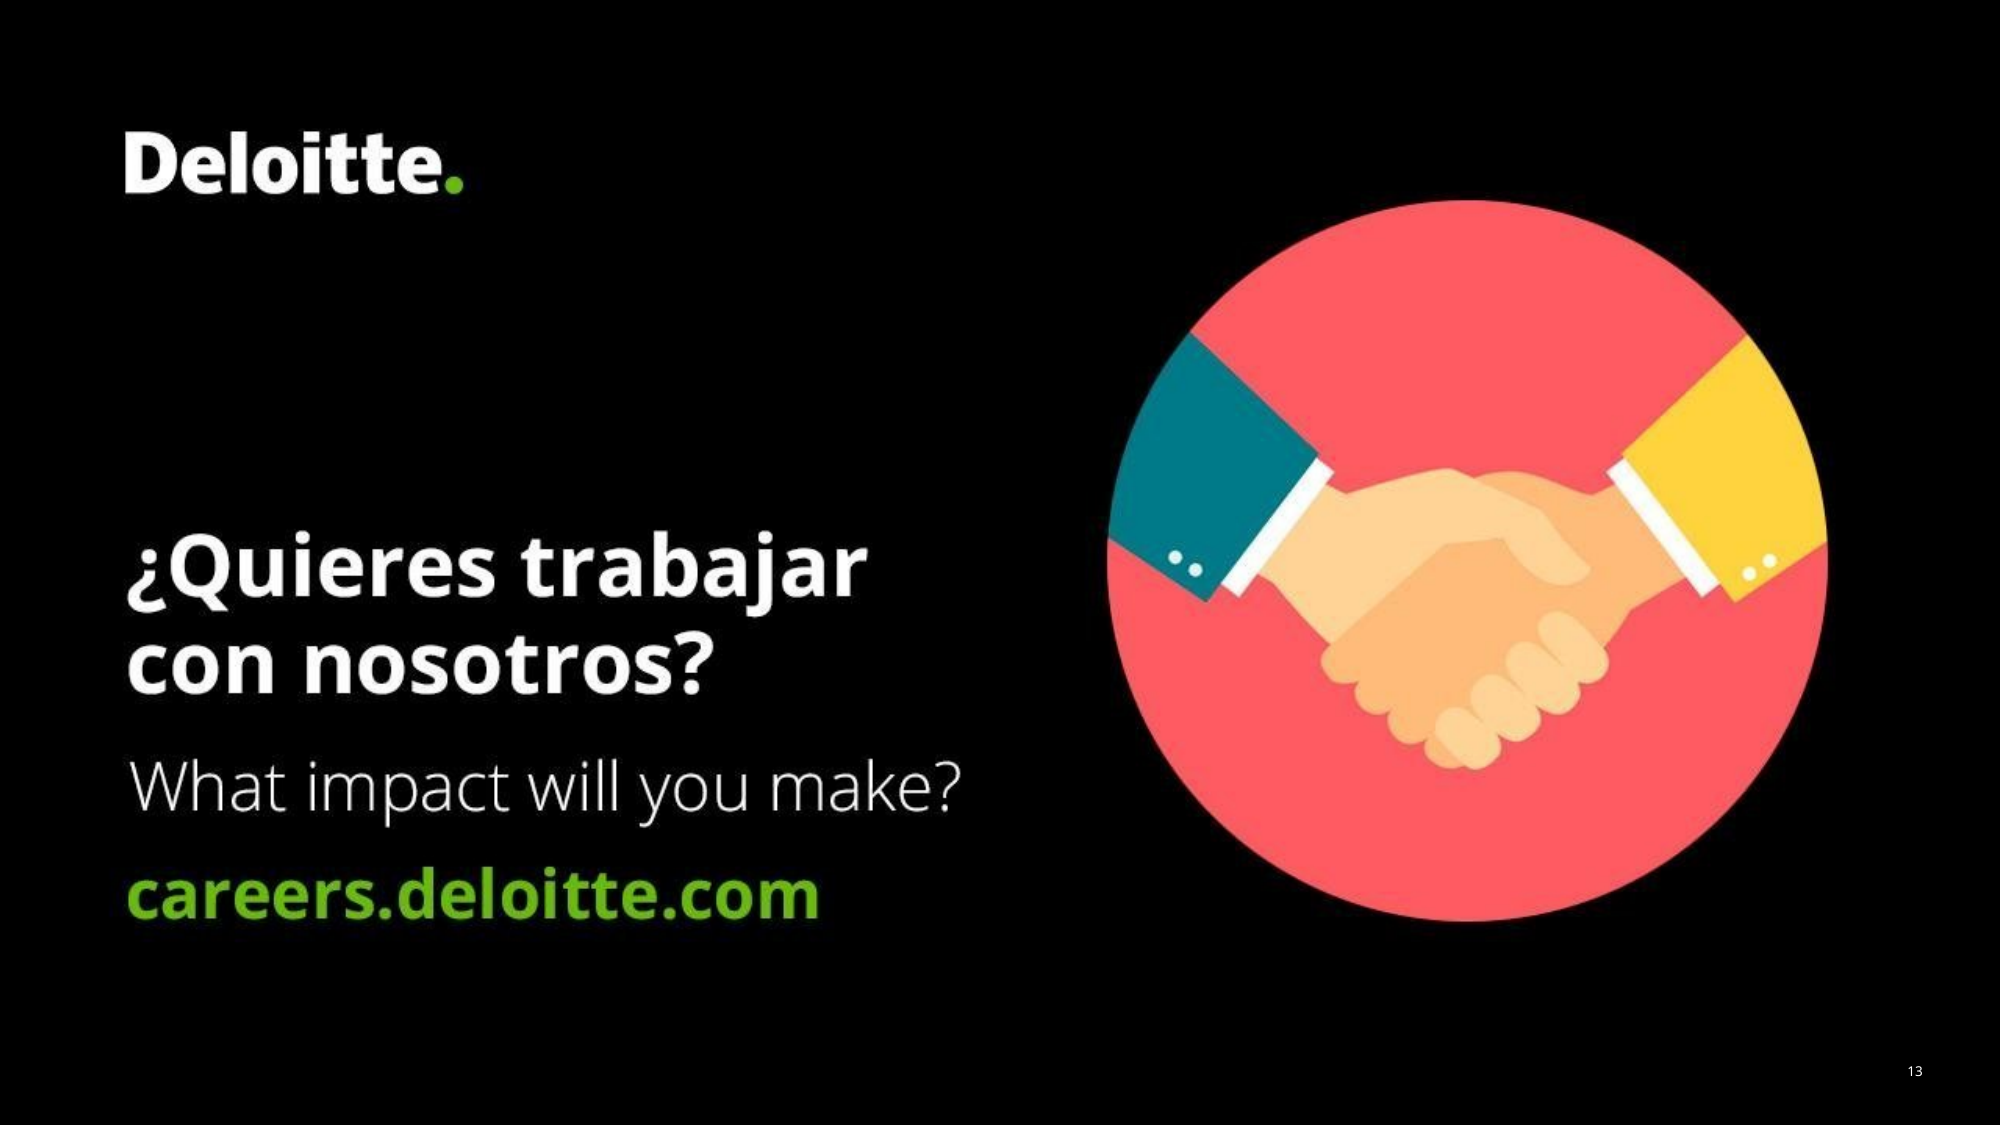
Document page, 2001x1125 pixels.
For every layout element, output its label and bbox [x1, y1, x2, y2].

picture [59, 66, 1936, 1047]
